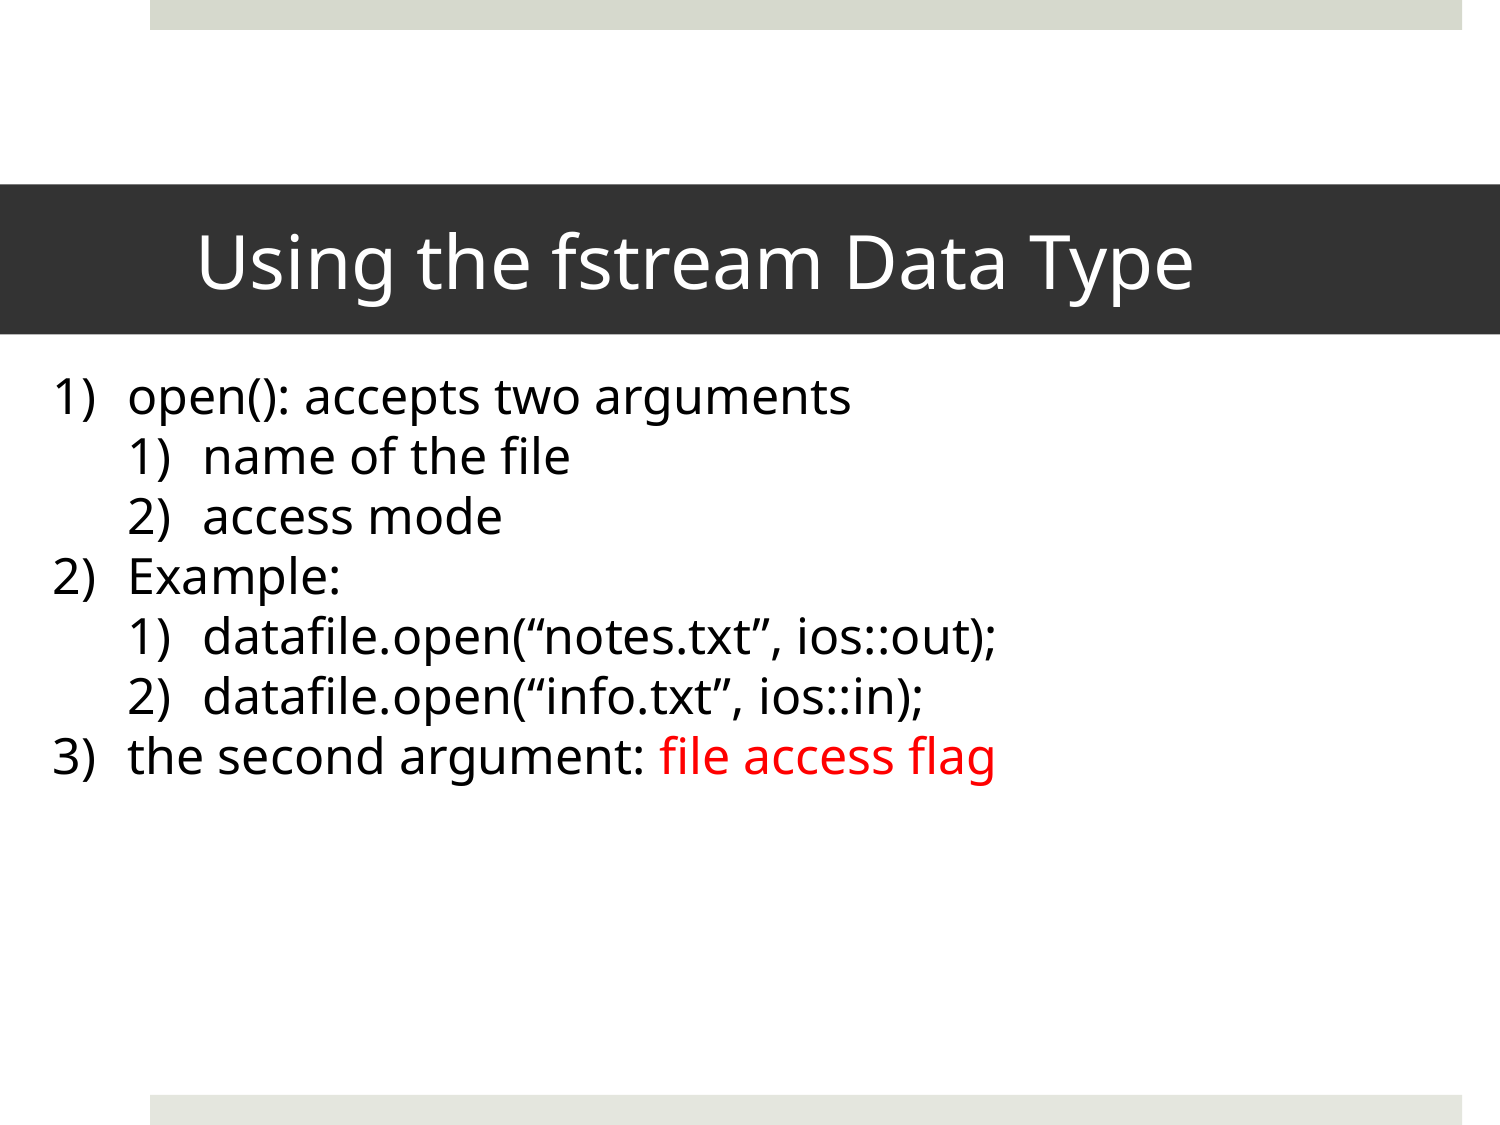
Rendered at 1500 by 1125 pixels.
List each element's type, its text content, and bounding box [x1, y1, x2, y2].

text_box open(): accepts two arguments name of the file access mode Example: datafile.open(“notes.txt”, ios::out); datafile.open(“info.txt”, ios::in); the second argument: file access flag [37, 357, 1500, 792]
title Using the fstream Data Type [0, 184, 1500, 335]
